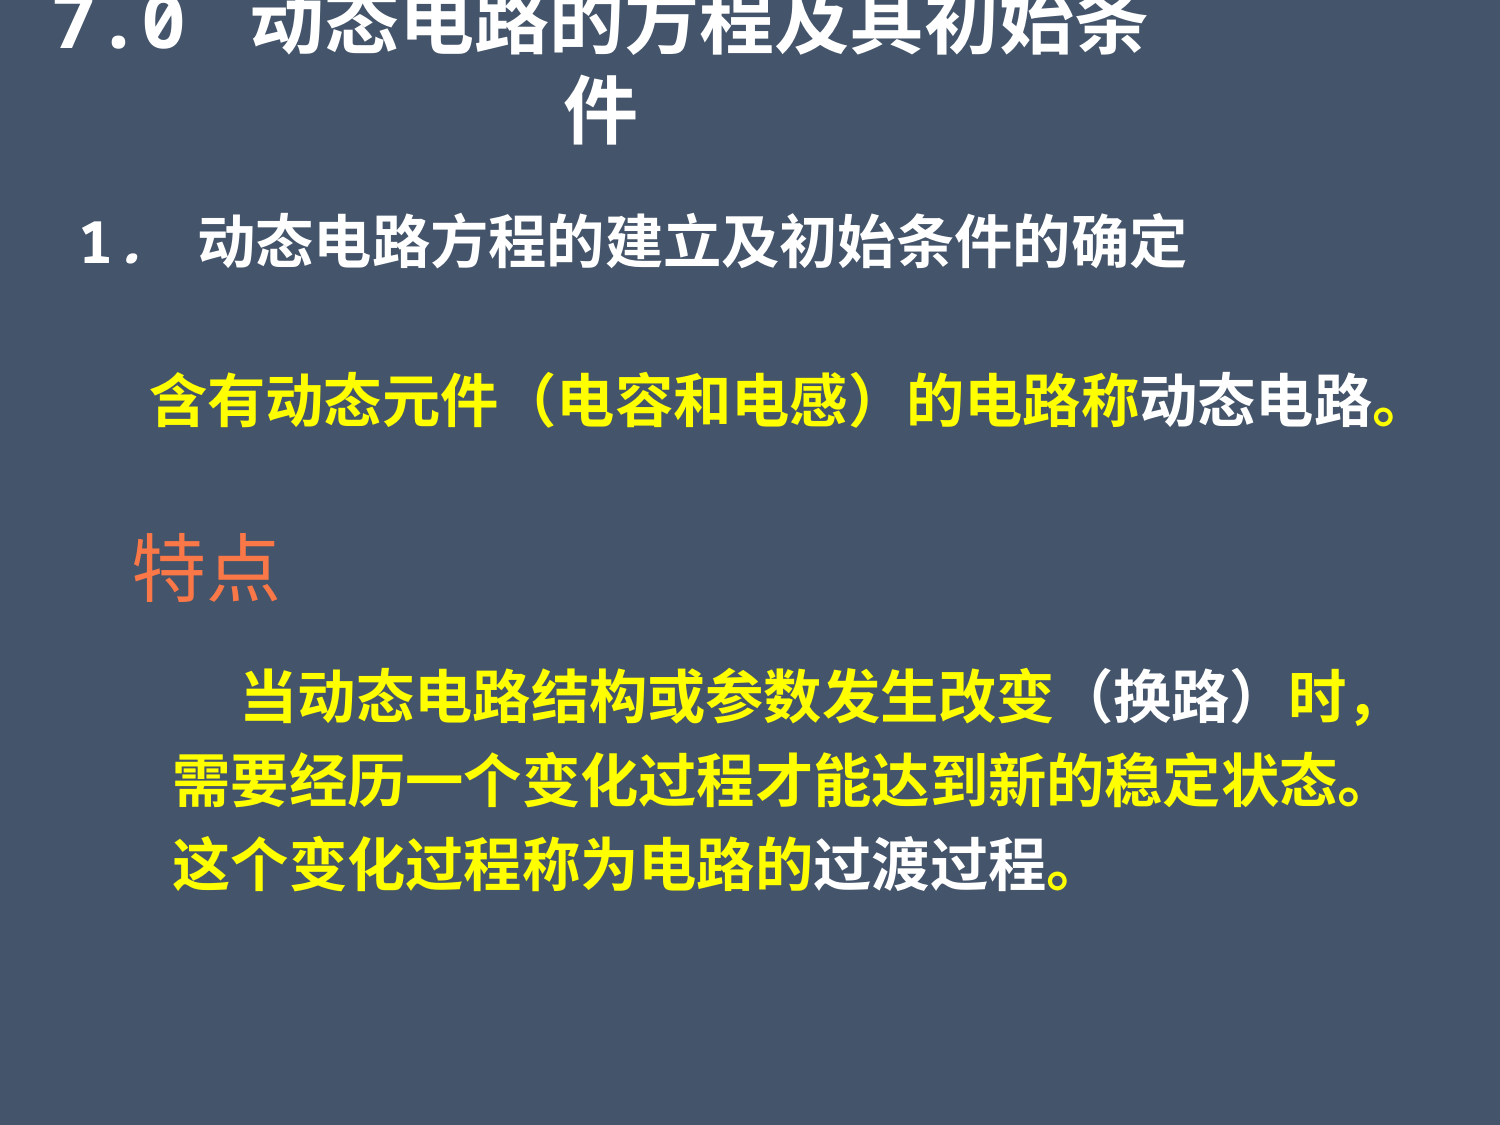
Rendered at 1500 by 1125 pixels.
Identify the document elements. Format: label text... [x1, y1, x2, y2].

text_box 特点 [116, 514, 297, 620]
text_box 1. 动态电路方程的建立及初始条件的确定 [37, 197, 1229, 283]
text_box 含有动态元件（电容和电感）的电路称动态电路。 [134, 356, 1446, 441]
text_box 当动态电路结构或参数发生改变（换路）时，需要经历一个变化过程才能达到新的稳定状态。这个变化过程称为电路的过渡过程。 [158, 639, 1422, 906]
text_box 7.0 动态电路的方程及其初始条件 [17, 0, 1184, 161]
